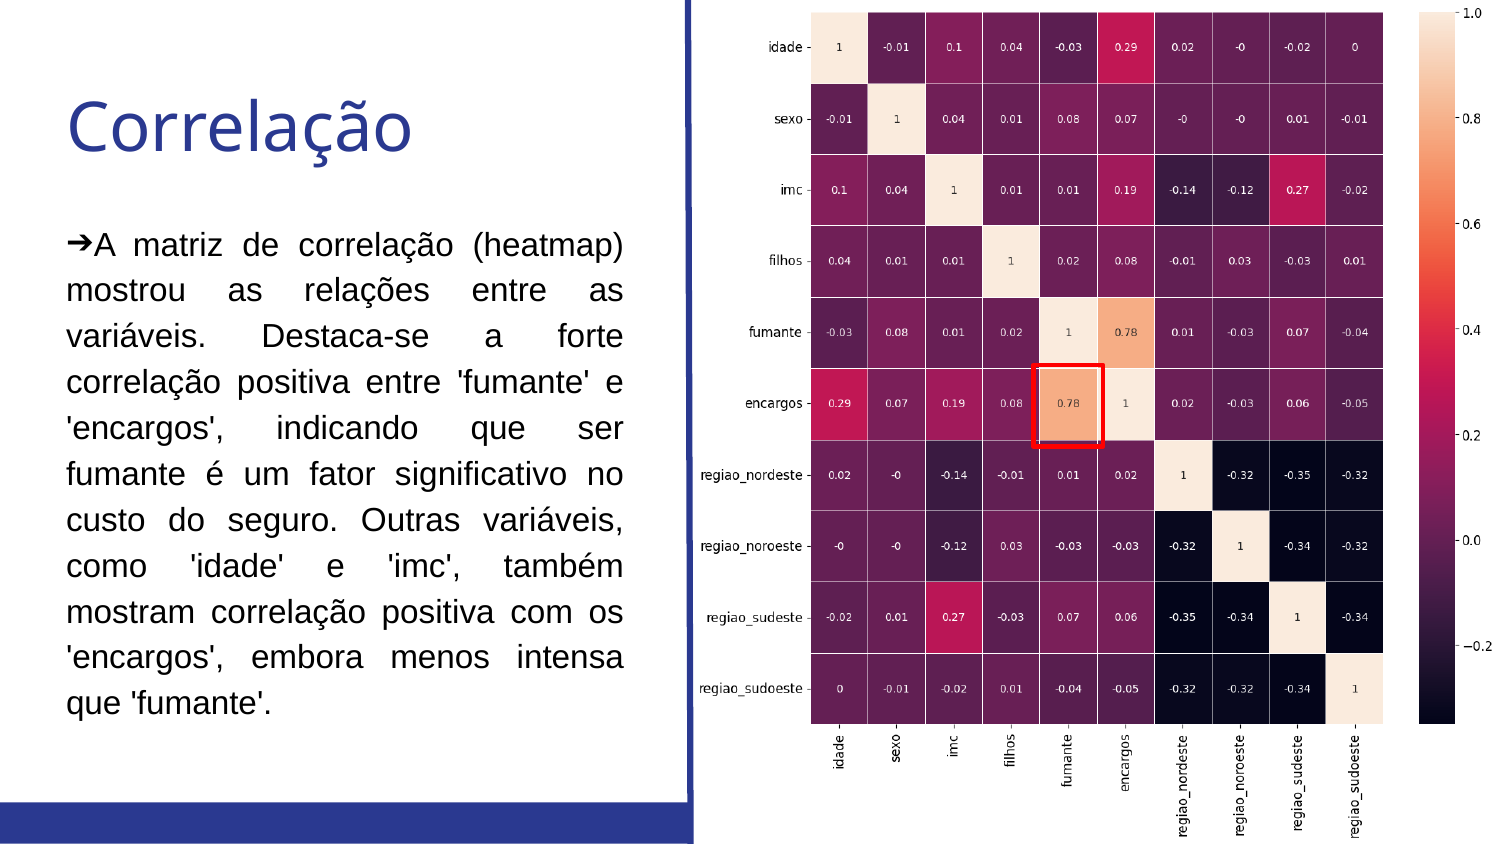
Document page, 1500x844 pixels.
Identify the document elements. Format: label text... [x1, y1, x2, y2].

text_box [687, 0, 691, 844]
title Correlação [51, 67, 682, 167]
picture [691, 0, 1500, 844]
list A matriz de correlação (heatmap) mostrou as relações entre as variáveis. Destaca-se a forte correlação positiva entre 'fumante' e 'encargos', indicando que ser fumante é um fator significativo no custo do seguro. Outras variáveis, como 'idade' e 'imc', também mostram correlação positiva com os 'encargos', embora menos intensa que 'fumante'. [51, 201, 640, 750]
